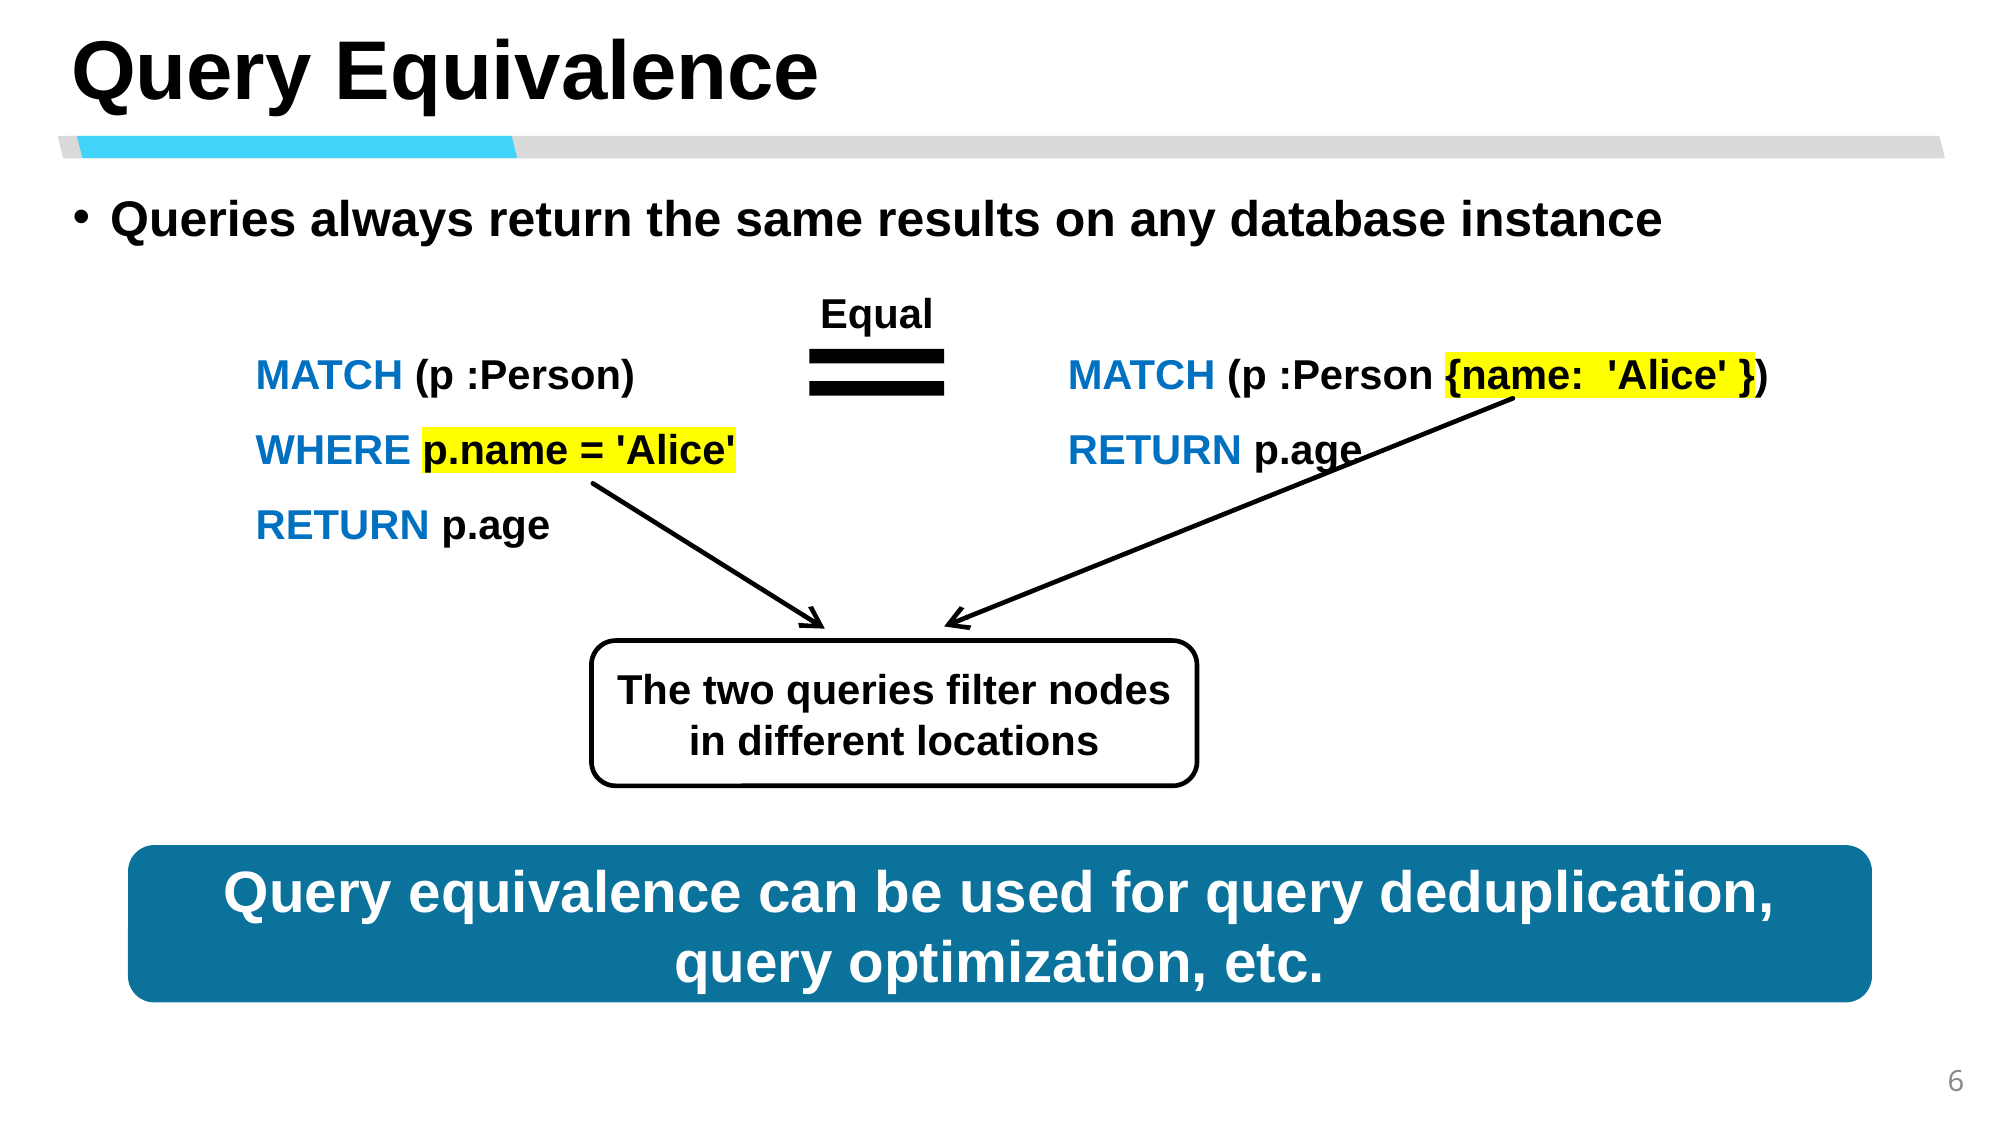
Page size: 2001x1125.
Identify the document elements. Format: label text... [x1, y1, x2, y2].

text_box Query equivalence can be used for query deduplication, query optimization, etc. [127, 845, 1872, 1003]
text_box [808, 348, 945, 364]
text_box The two queries filter nodes in different locations [590, 639, 1199, 787]
title Query Equivalence [56, 30, 1944, 116]
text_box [944, 398, 1513, 627]
text_box MATCH (p :Person) WHERE p.name = 'Alice' RETURN p.age [240, 315, 895, 556]
text_box [808, 380, 945, 397]
slide_number 6 [1866, 1051, 1980, 1112]
text_box MATCH (p :Person {name: 'Alice' }) RETURN p.age [1053, 315, 1846, 481]
text_box Equal [785, 279, 968, 345]
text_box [592, 483, 825, 629]
text_box Queries always return the same results on any database instance [57, 173, 1945, 287]
